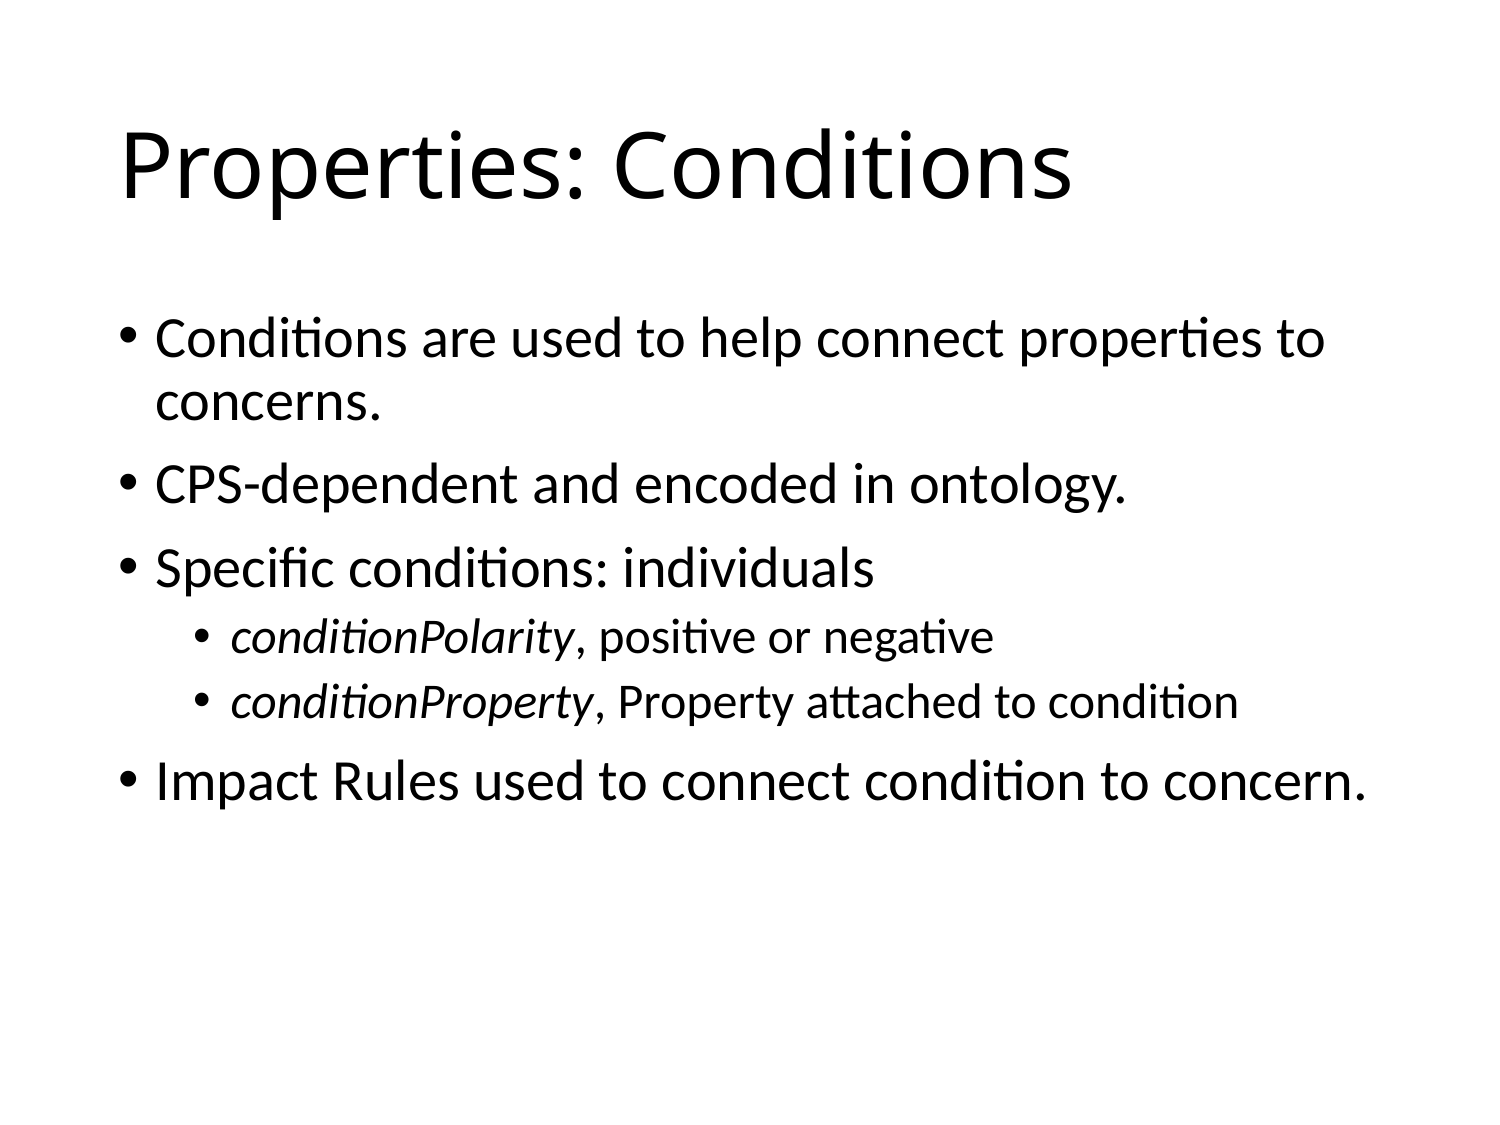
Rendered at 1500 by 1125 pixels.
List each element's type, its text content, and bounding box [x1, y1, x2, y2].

list Conditions are used to help connect properties to concerns. CPS-dependent and encoded in ontology. Specific conditions: individuals conditionPolarity, positive or negative conditionProperty, Property attached to condition Impact Rules used to connect condition to concern. [103, 299, 1397, 1014]
title Properties: Conditions [103, 59, 1397, 278]
